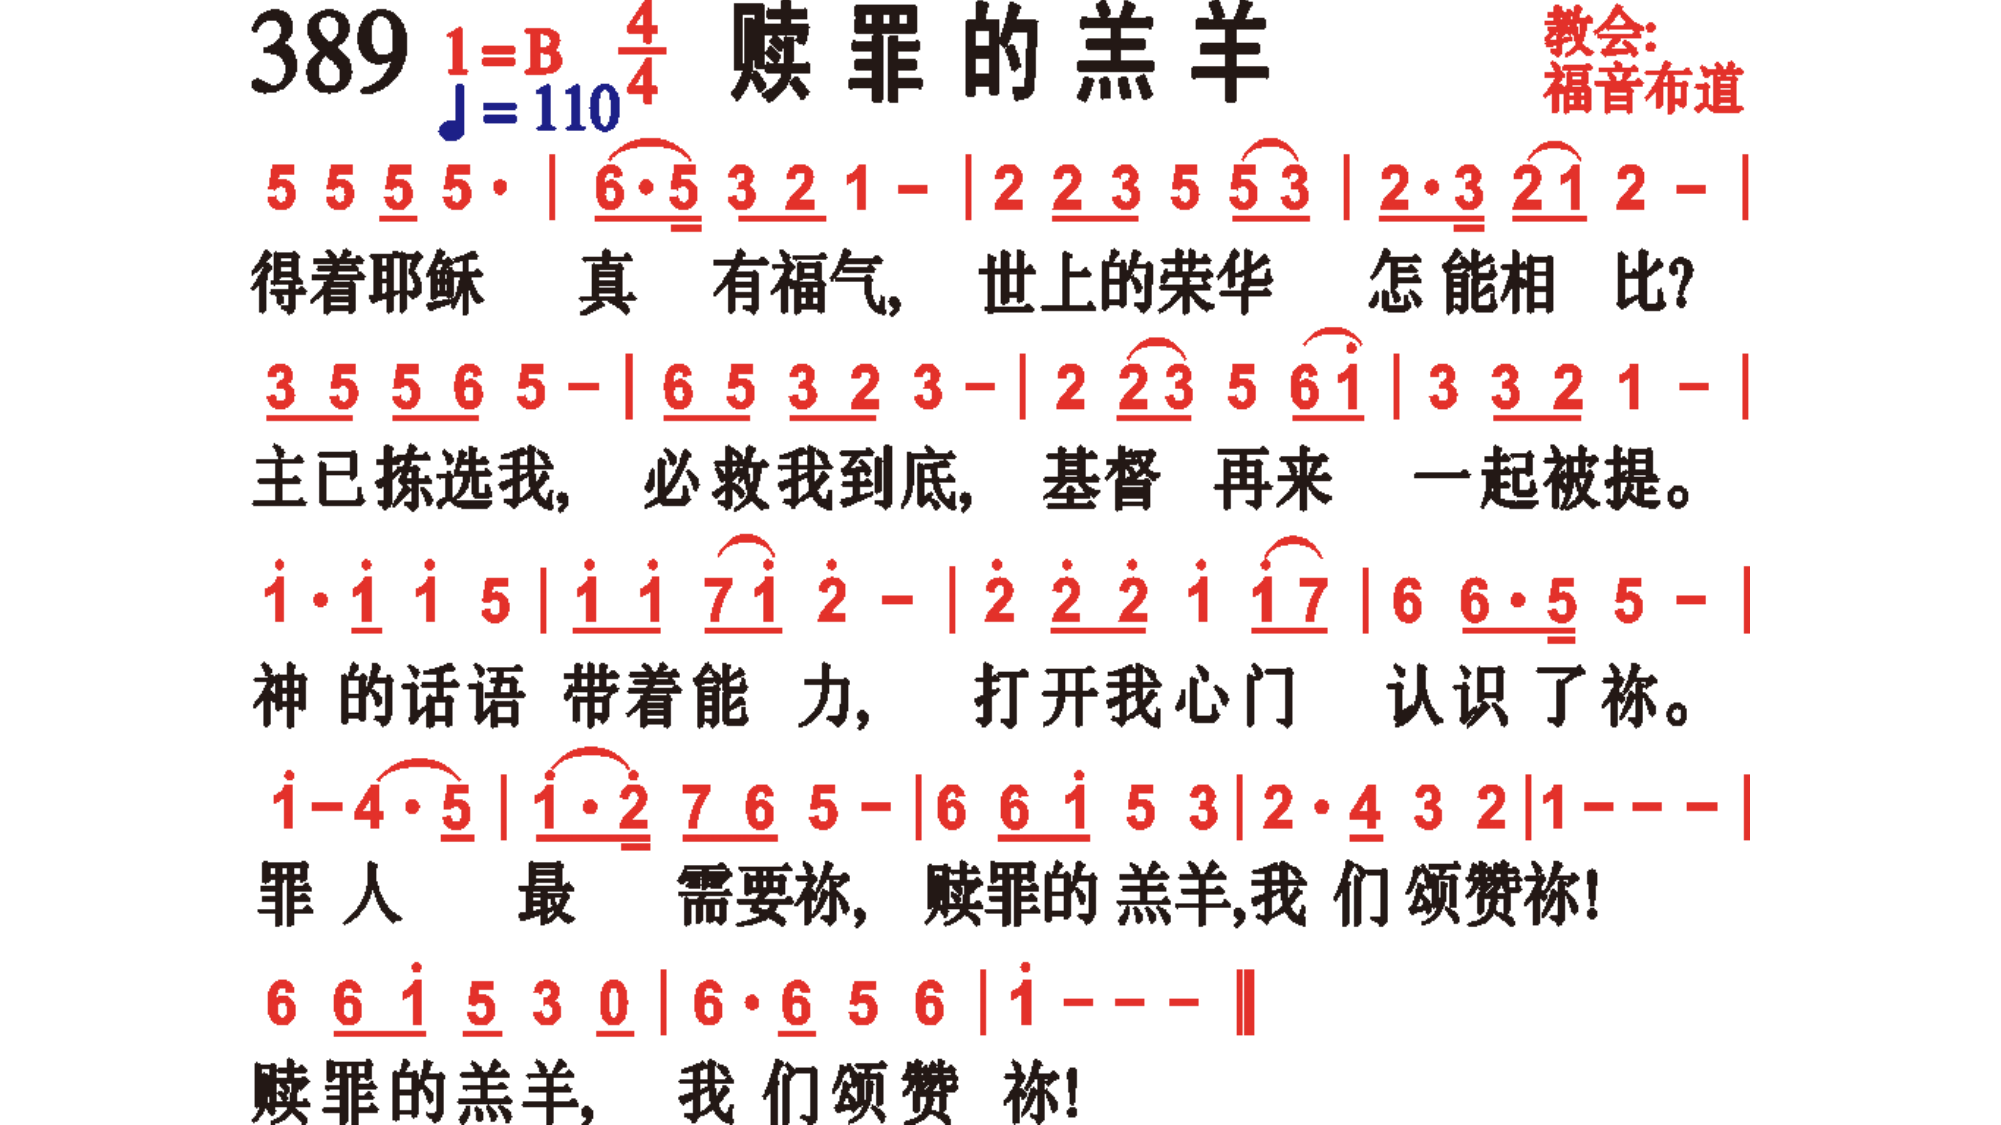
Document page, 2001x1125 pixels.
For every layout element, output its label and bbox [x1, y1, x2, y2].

picture [249, 0, 1750, 1125]
